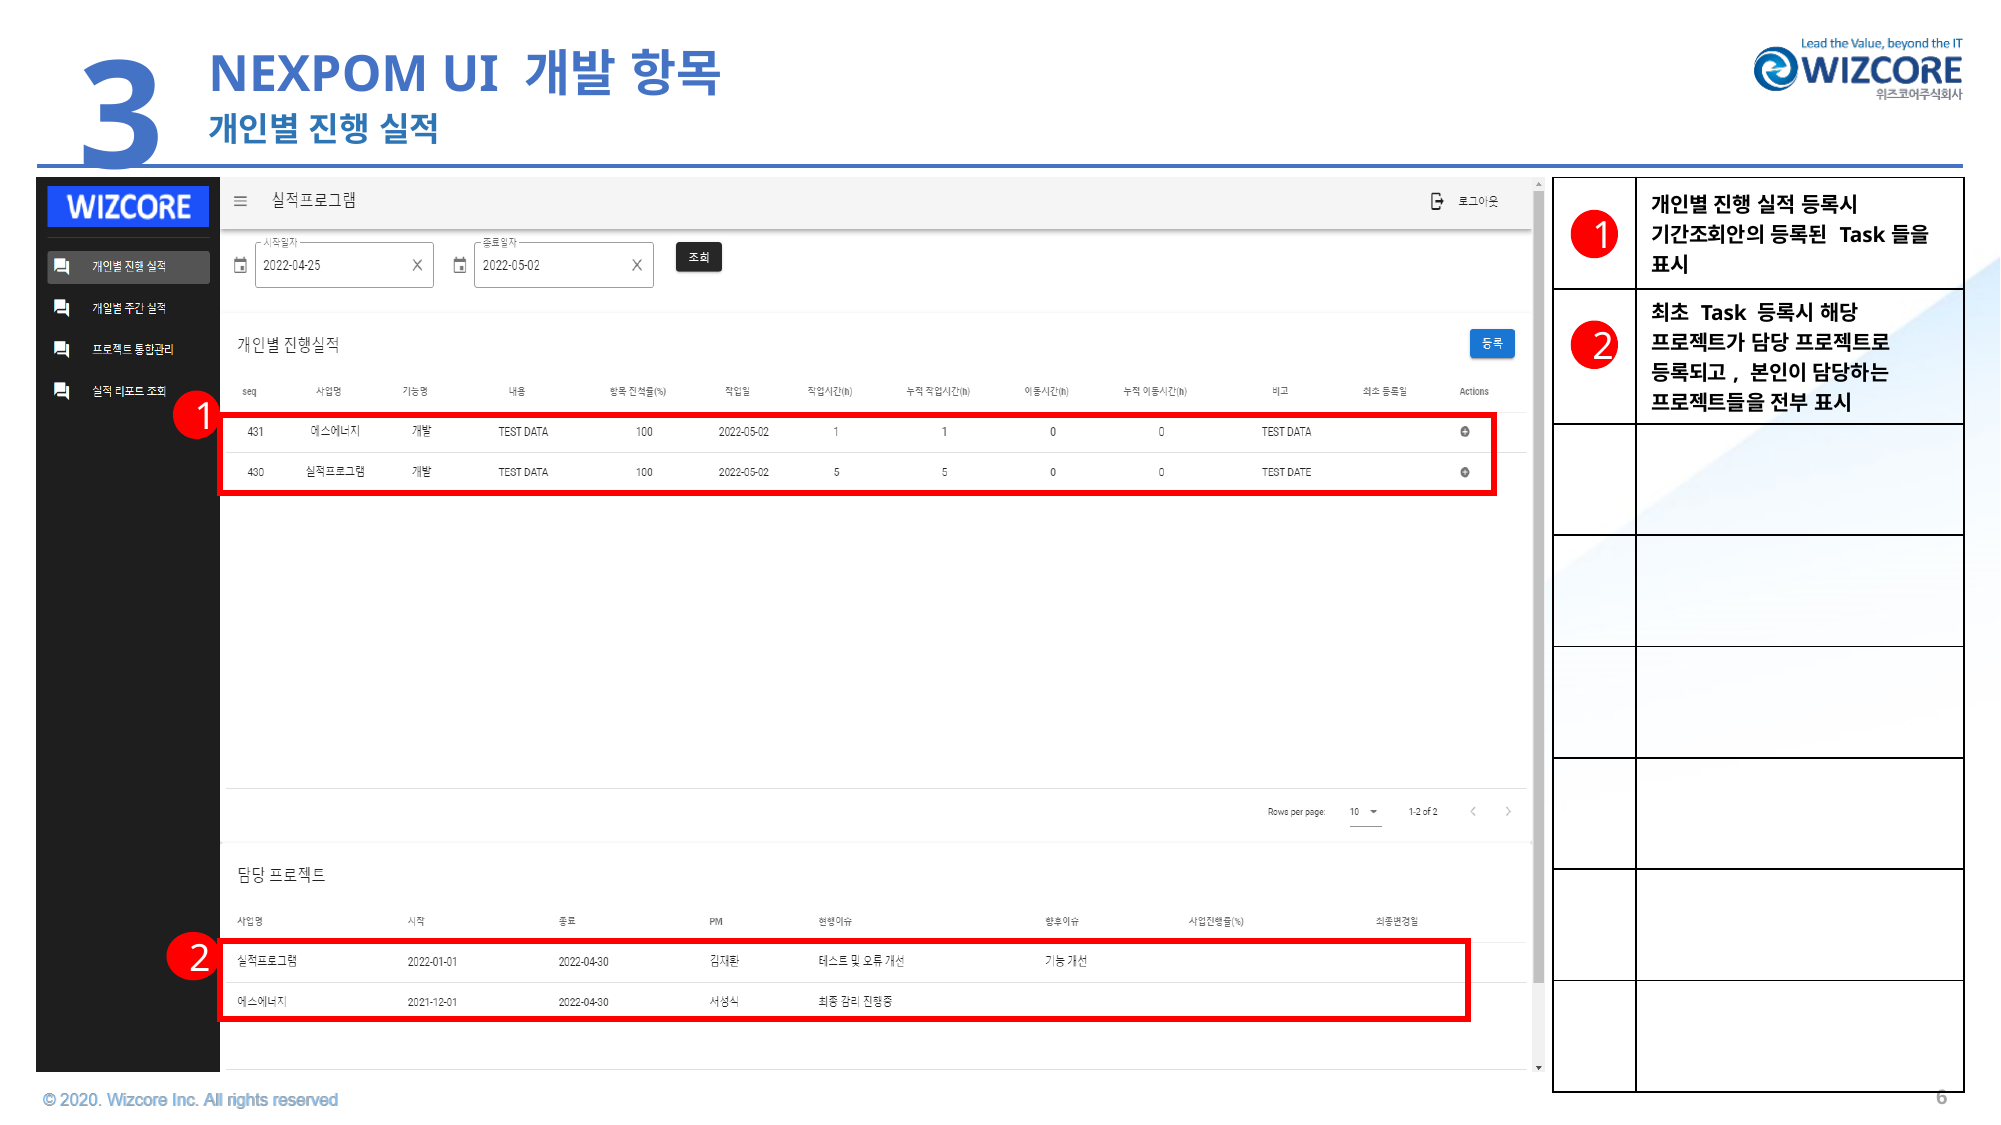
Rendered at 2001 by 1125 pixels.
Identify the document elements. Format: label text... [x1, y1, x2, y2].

text_box 1 [1569, 208, 1620, 260]
table_cell [1554, 759, 1635, 868]
list 3 [48, 63, 194, 177]
table_cell [1637, 536, 1963, 646]
title NEXPOM UI 개발 항목 [193, 33, 1364, 117]
table_cell [1637, 870, 1963, 980]
table_header [1554, 178, 1635, 288]
table_cell [1554, 870, 1635, 980]
table_cell 최초 Task 등록시 해당 프로젝트가 담당 프로젝트로 등록되고, 본인이 담당하는 프로젝트들을 전부 표시 [1637, 290, 1963, 423]
table_cell [1554, 536, 1635, 646]
table_cell [1554, 290, 1635, 423]
table_cell [1554, 981, 1635, 1091]
picture [0, 0, 2001, 1125]
table_cell [1637, 425, 1963, 534]
table_cell [1554, 647, 1635, 757]
table_cell [1637, 647, 1963, 757]
table_header 개인별 진행 실적 등록시 기간조회안의 등록된 Task들을 표시 [1637, 178, 1963, 288]
list 개인별 진행 실적 [193, 117, 1069, 165]
table_cell [1637, 759, 1963, 868]
table_cell [1637, 981, 1963, 1091]
table_cell [1554, 425, 1635, 534]
text_box 2 [1569, 319, 1620, 371]
